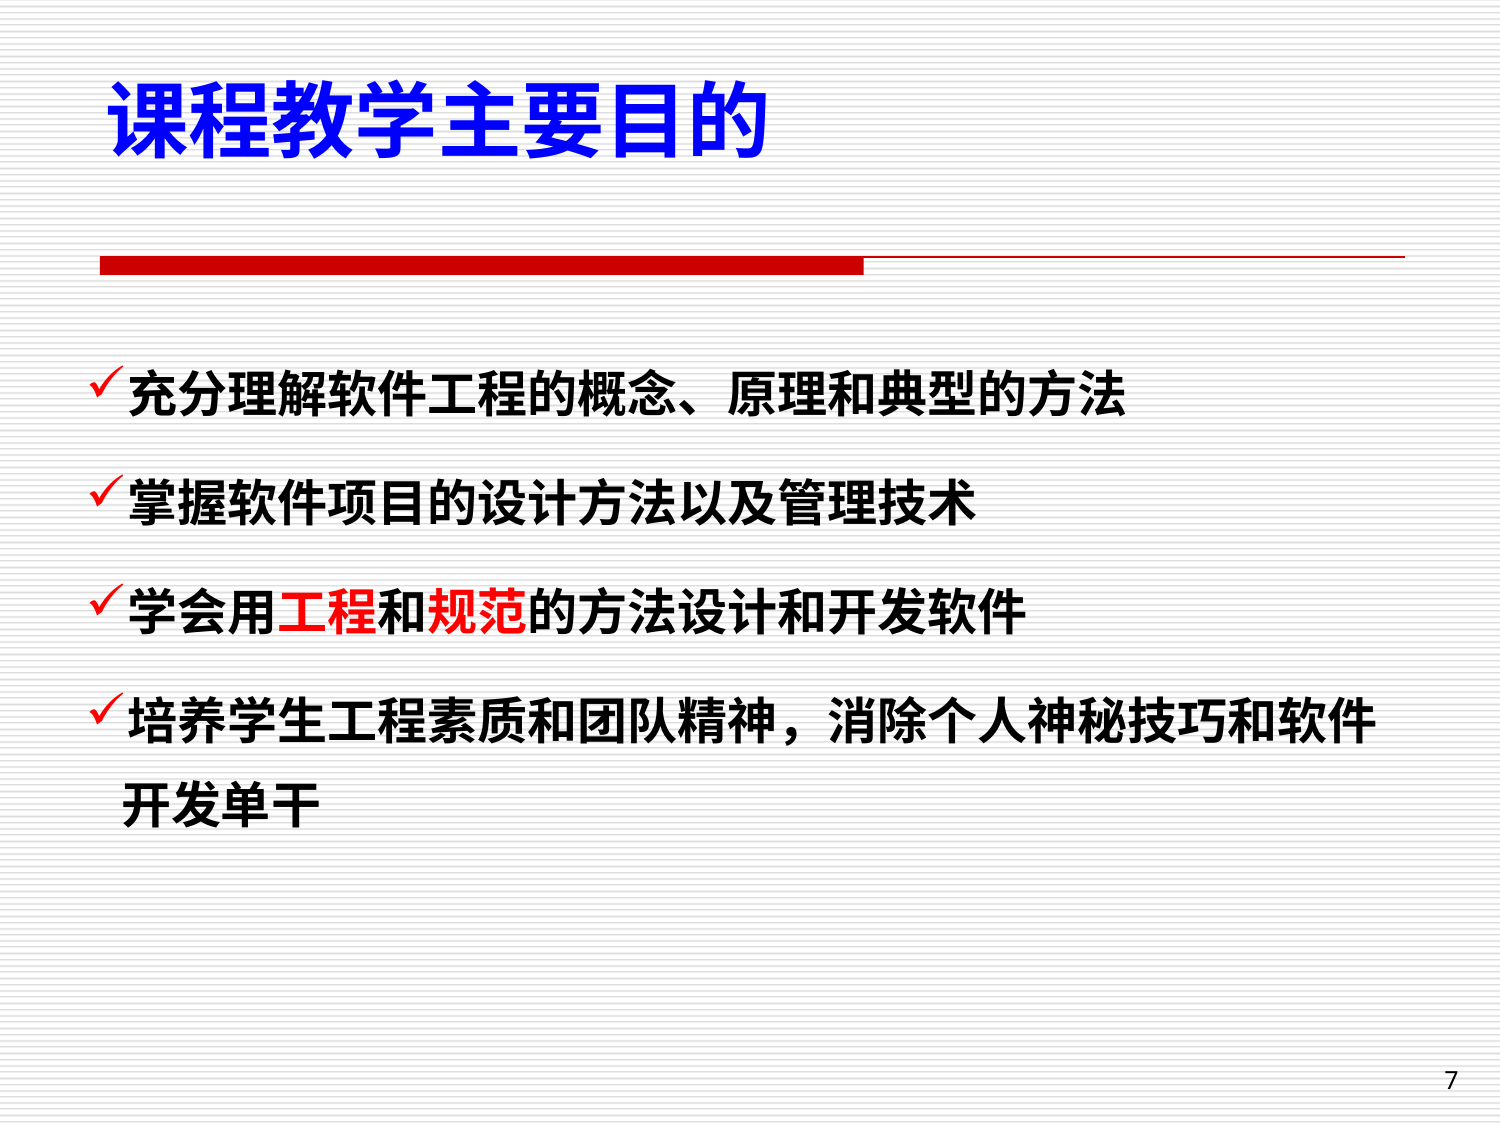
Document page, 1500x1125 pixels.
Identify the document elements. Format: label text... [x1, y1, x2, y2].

text_box 课程教学主要目的 [90, 60, 787, 176]
picture [0, 0, 1500, 1125]
slide_number 7 [1399, 1056, 1474, 1106]
text_box 充分理解软件工程的概念、原理和典型的方法 掌握软件项目的设计方法以及管理技术 学会用工程和规范的方法设计和开发软件 培养学生工程素质和团队精神，消除个人神秘技巧和软件开发单干 [70, 331, 1400, 841]
